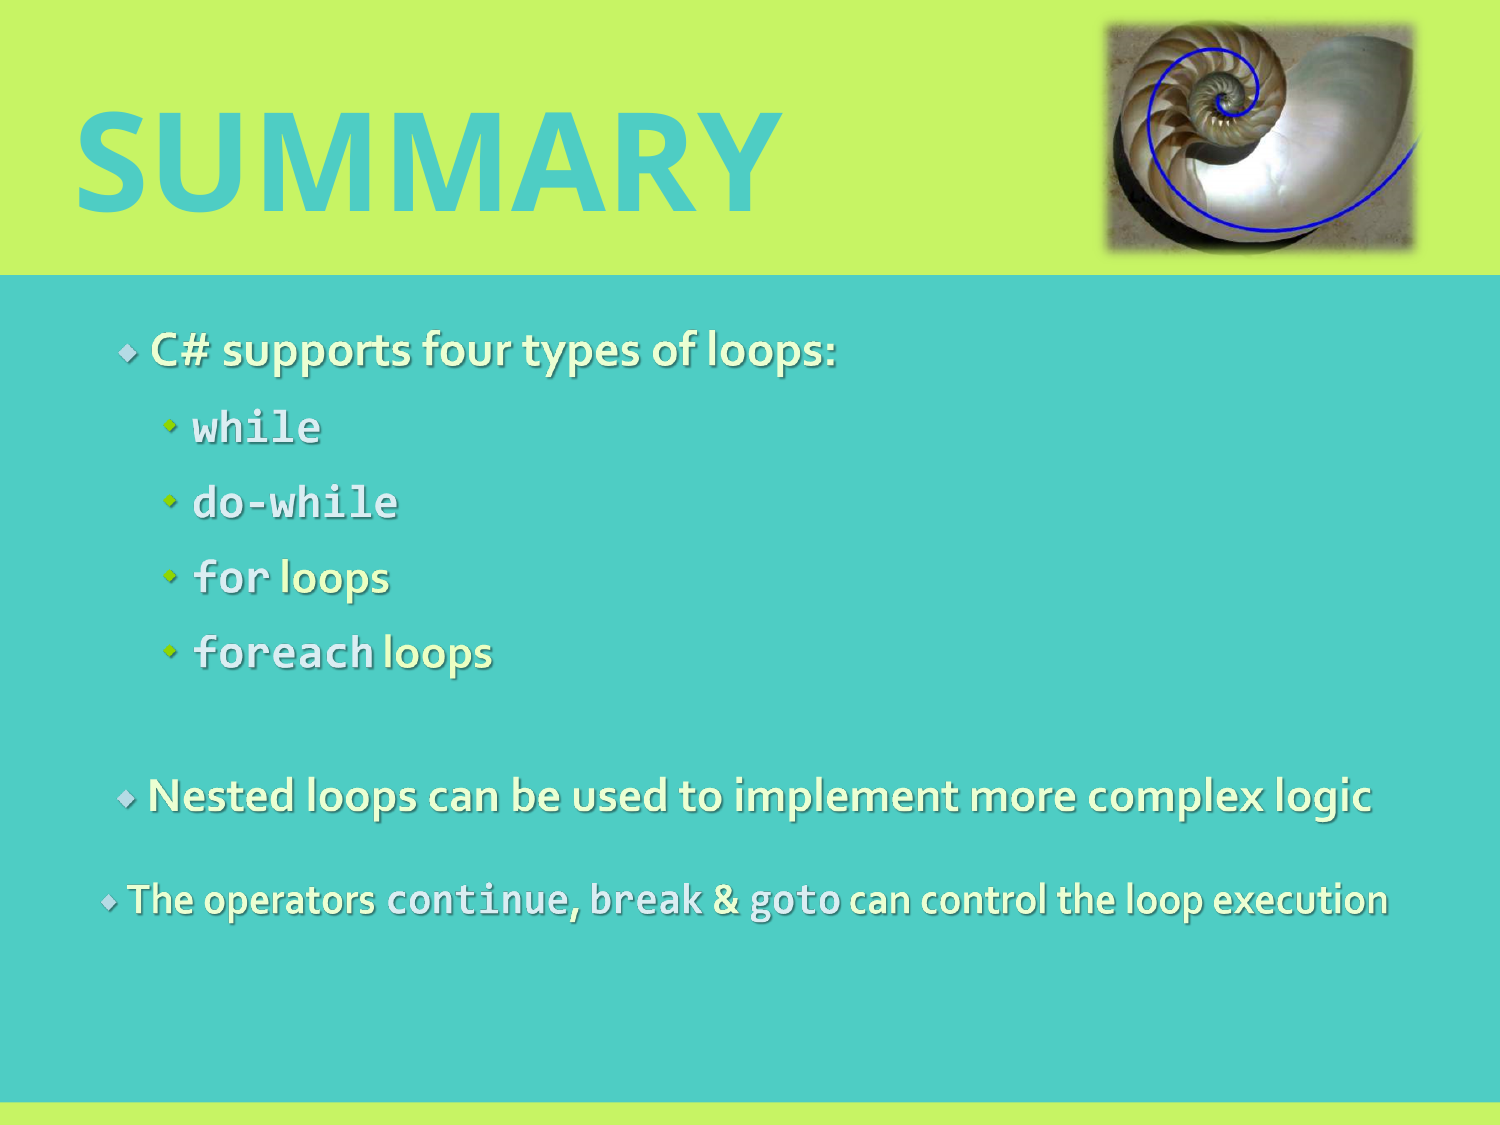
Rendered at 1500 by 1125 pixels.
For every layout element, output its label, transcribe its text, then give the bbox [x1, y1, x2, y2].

title SUMMARY [58, 0, 1165, 254]
text_box [0, 0, 1500, 275]
picture [1092, 10, 1429, 265]
picture [81, 749, 1418, 956]
picture [94, 301, 873, 713]
